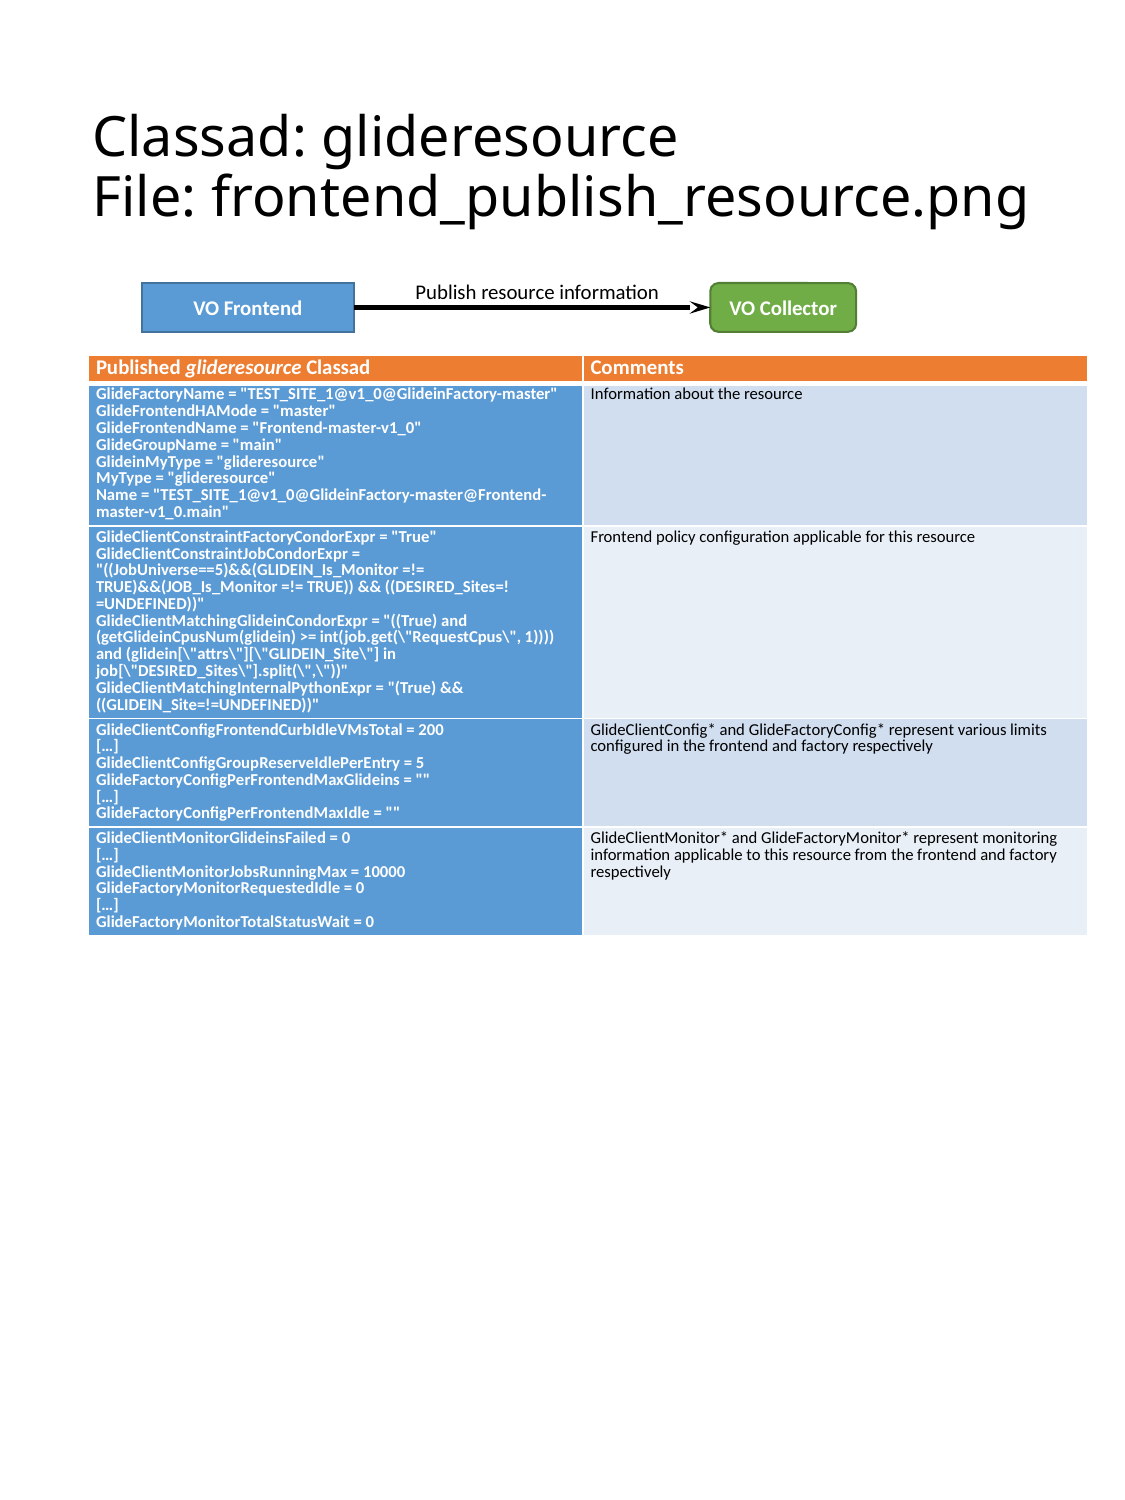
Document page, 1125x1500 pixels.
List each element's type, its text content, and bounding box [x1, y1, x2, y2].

title Classad: glideresource File: frontend_publish_resource.png [77, 79, 1048, 259]
table_cell Information about the resource [584, 386, 1087, 525]
table_cell GlideClientMonitor* and GlideFactoryMonitor* represent monitoring information applicable to this resource from the frontend and factory respectively [584, 828, 1087, 935]
table_header Published glideresource Classad [89, 356, 582, 381]
table_cell GlideClientConstraintFactoryCondorExpr = "True" GlideClientConstraintJobCondorExpr = "((JobUniverse==5)&&(GLIDEIN_Is_Monitor =!= TRUE)&&(JOB_Is_Monitor =!= TRUE)) && ((DESIRED_Sites=!=UNDEFINED))" GlideClientMatchingGlideinCondorExpr = "((True) and (getGlideinCpusNum(glidein) >= int(job.get(\"RequestCpus\", 1)))) and (glidein[\"attrs\"][\"GLIDEIN_Site\"] in job[\"DESIRED_Sites\"].split(\",\"))" GlideClientMatchingInternalPythonExpr = "(True) && ((GLIDEIN_Site=!=UNDEFINED))" [89, 527, 582, 718]
table_cell Frontend policy configuration applicable for this resource [584, 527, 1087, 718]
table_cell GlideFactoryName = "TEST_SITE_1@v1_0@GlideinFactory-master" GlideFrontendHAMode = "master" GlideFrontendName = "Frontend-master-v1_0" GlideGroupName = "main" GlideinMyType = "glideresource" MyType = "glideresource" Name = "TEST_SITE_1@v1_0@GlideinFactory-master@Frontend-master-v1_0.main" [89, 386, 582, 525]
table_cell GlideClientConfig* and GlideFactoryConfig* represent various limits configured in the frontend and factory respectively [584, 719, 1087, 826]
table_cell GlideClientConfigFrontendCurbIdleVMsTotal = 200 […] GlideClientConfigGroupReserveIdlePerEntry = 5 GlideFactoryConfigPerFrontendMaxGlideins = "" […] GlideFactoryConfigPerFrontendMaxIdle = "" [89, 719, 582, 826]
table_header Comments [584, 356, 1087, 381]
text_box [141, 271, 857, 332]
table_cell GlideClientMonitorGlideinsFailed = 0 […] GlideClientMonitorJobsRunningMax = 10000 GlideFactoryMonitorRequestedIdle = 0 […] GlideFactoryMonitorTotalStatusWait = 0 [89, 828, 582, 935]
